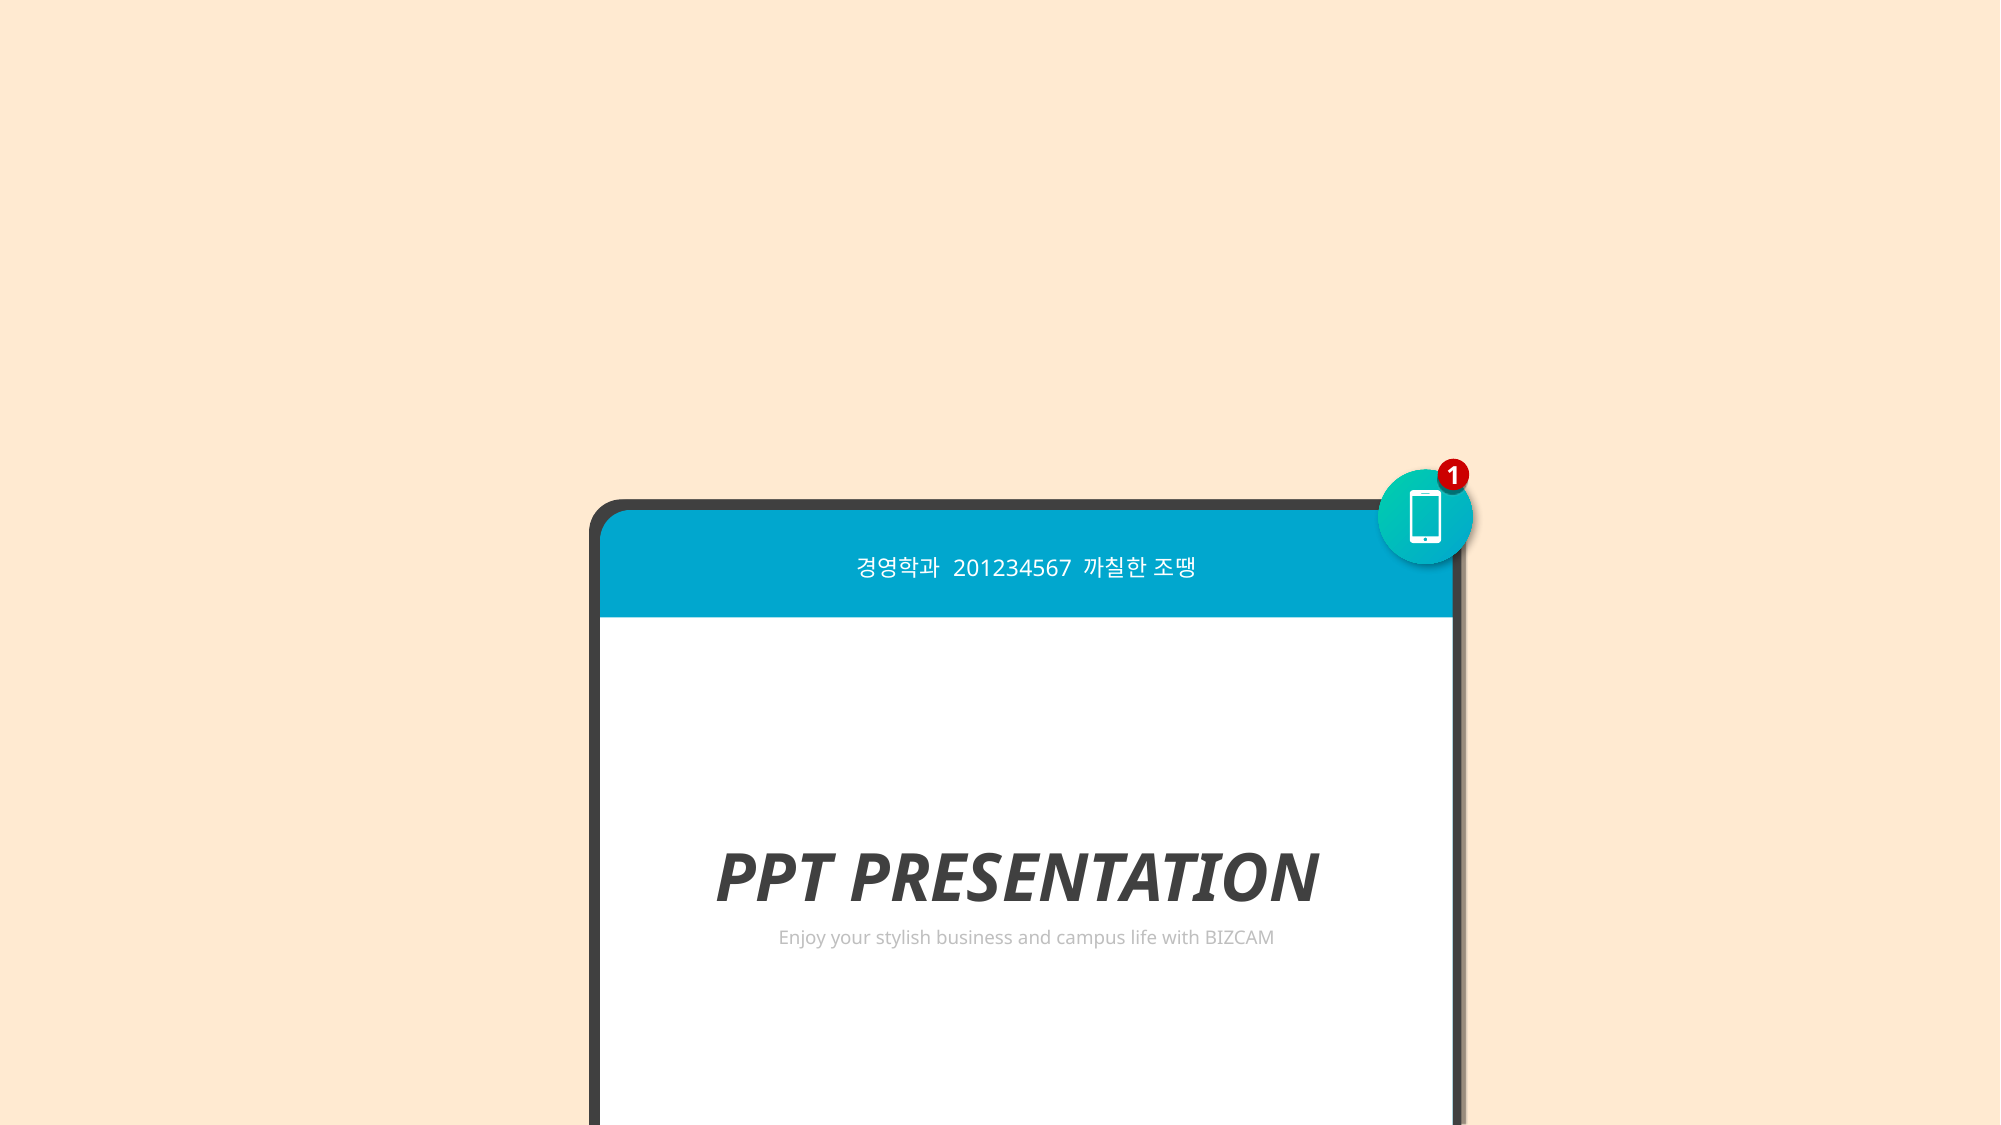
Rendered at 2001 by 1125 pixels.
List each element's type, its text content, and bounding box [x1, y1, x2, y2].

text_box 경영학과 201234567 까칠한 조땡 [598, 508, 1454, 1125]
text_box PPT PRESENTATION Enjoy your stylish business and campus life with BIZCAM [599, 616, 1454, 1125]
text_box [1454, 564, 1463, 1125]
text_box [1378, 458, 1473, 564]
text_box [587, 498, 1378, 1125]
